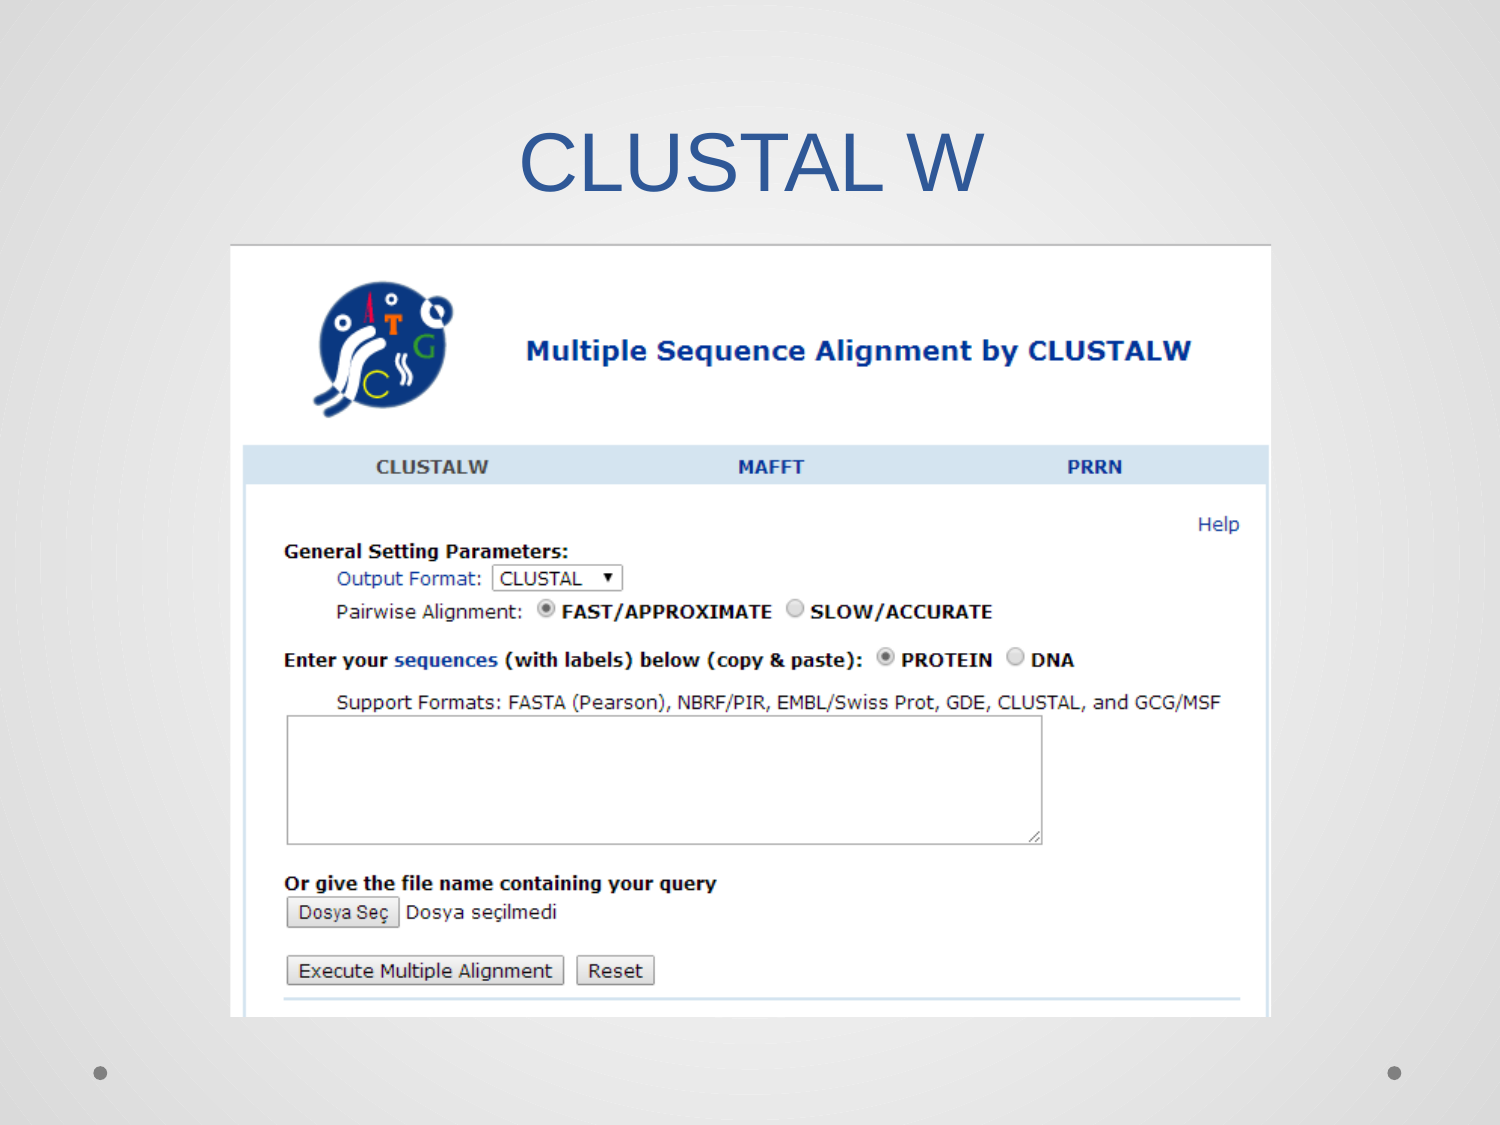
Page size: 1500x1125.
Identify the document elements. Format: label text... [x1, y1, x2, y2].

title CLUSTAL W [76, 42, 1427, 216]
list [229, 243, 1272, 1017]
